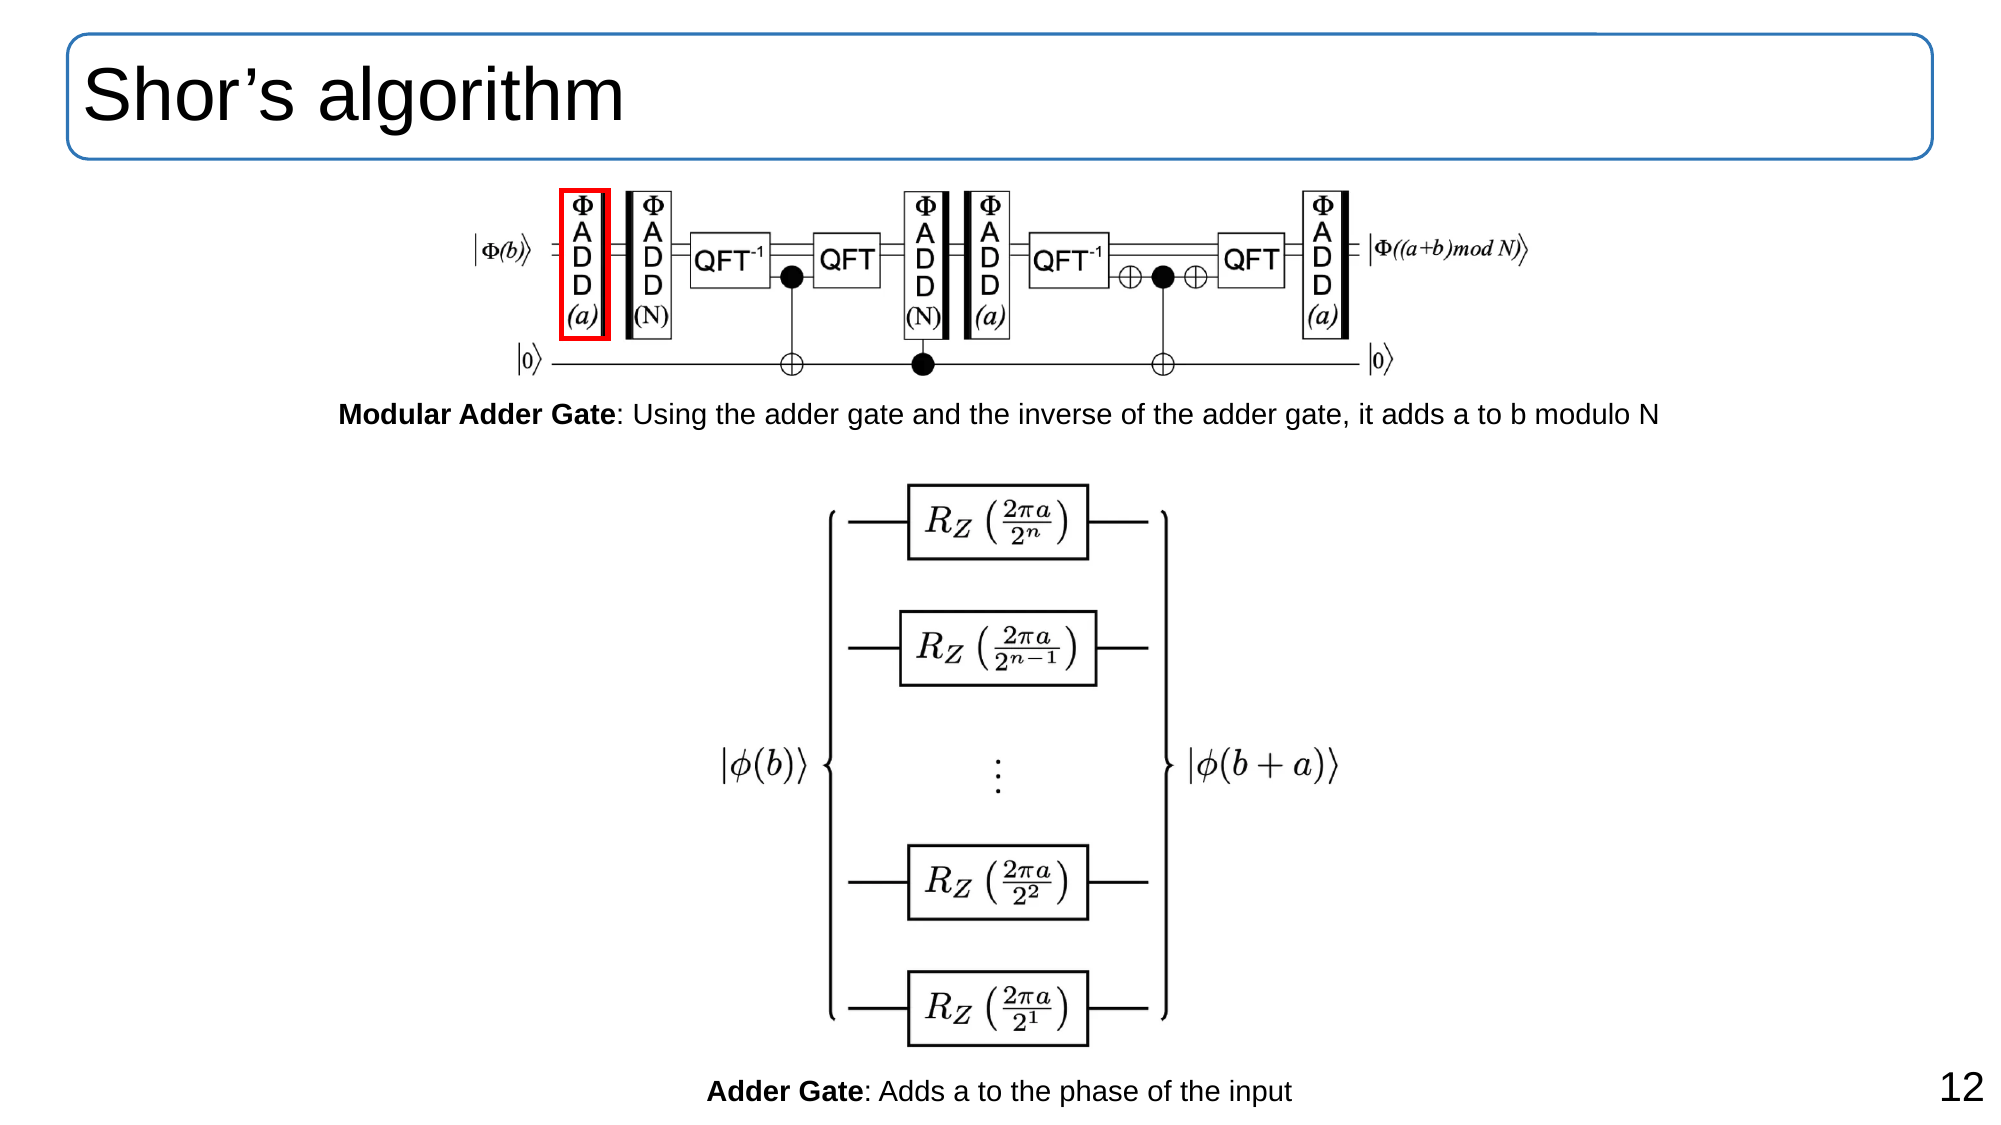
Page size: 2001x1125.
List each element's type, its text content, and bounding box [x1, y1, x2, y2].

text_box Adder Gate: Adds a to the phase of the input [691, 1065, 1309, 1115]
picture [468, 184, 1532, 388]
title Shor’s algorithm [67, 34, 1933, 160]
text_box Modular Adder Gate: Using the adder gate and the inverse of the adder gate, it adds a to b modulo N [323, 388, 1677, 438]
picture [720, 480, 1340, 1049]
